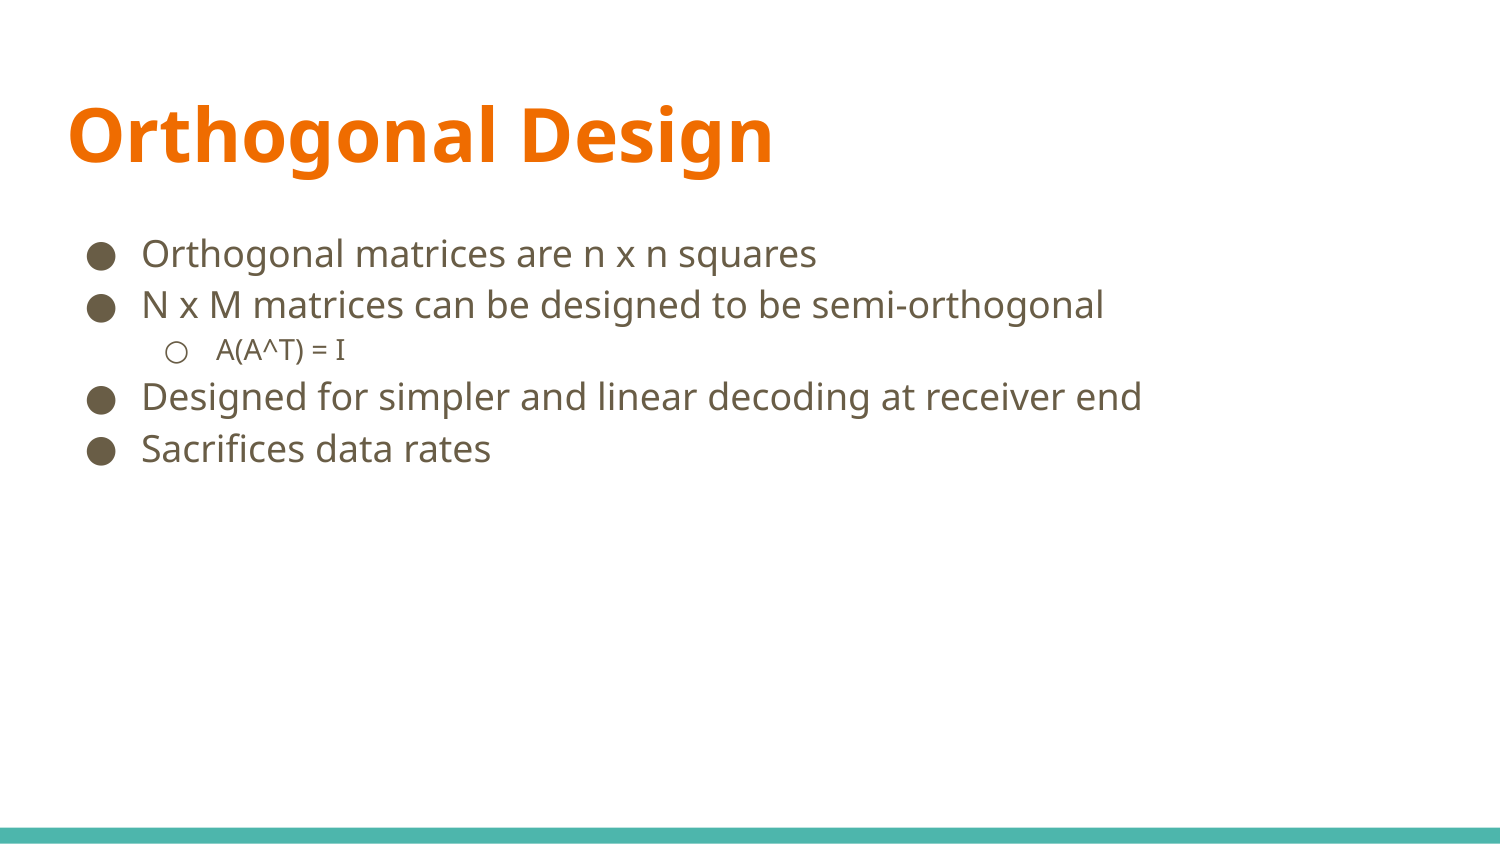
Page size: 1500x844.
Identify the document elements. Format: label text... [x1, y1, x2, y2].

title Orthogonal Design [51, 72, 1449, 189]
list Orthogonal matrices are n x n squares N x M matrices can be designed to be semi-orthogonal A(A^T) = I Designed for simpler and linear decoding at receiver end Sacrifices data rates [51, 207, 1449, 750]
